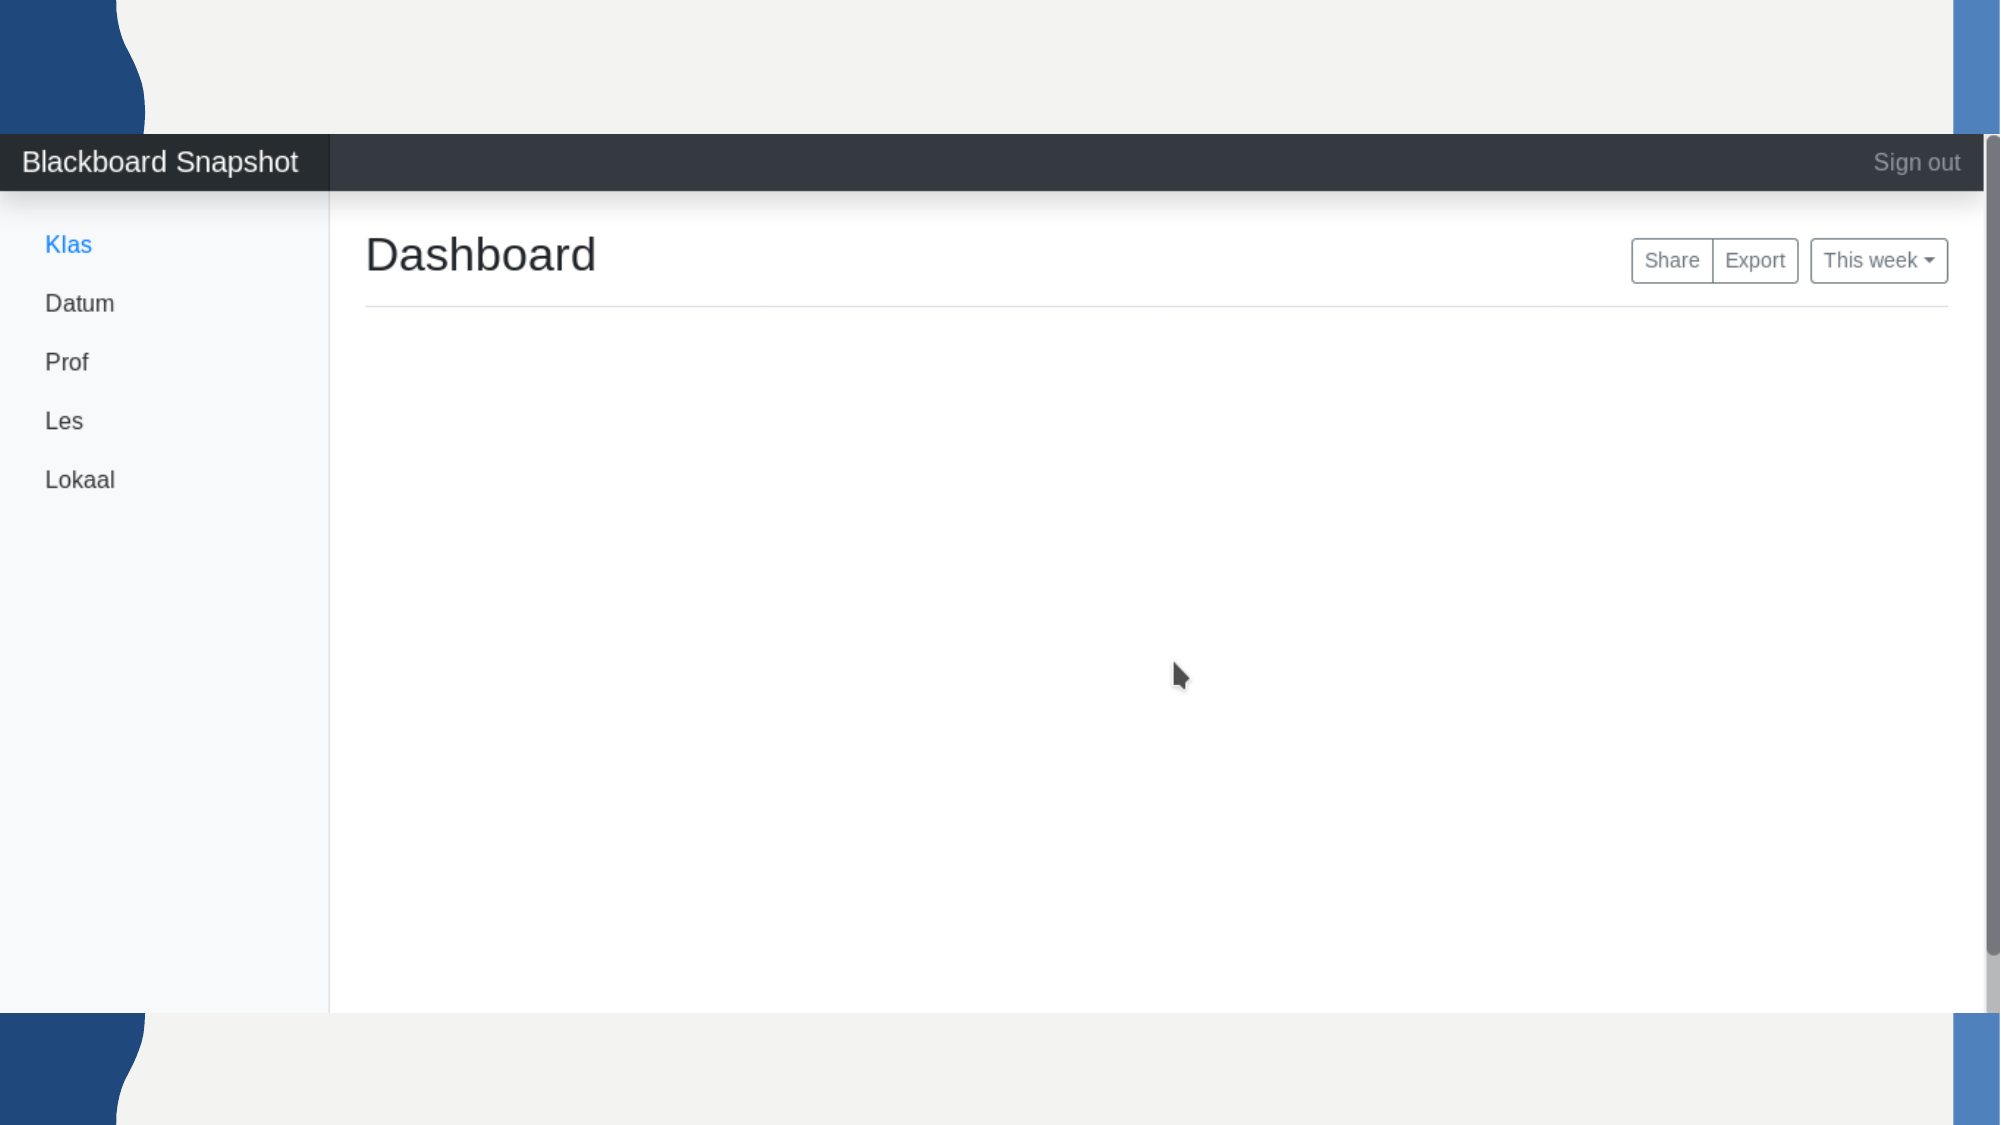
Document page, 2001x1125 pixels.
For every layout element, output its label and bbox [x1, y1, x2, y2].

picture [0, 134, 2000, 1013]
